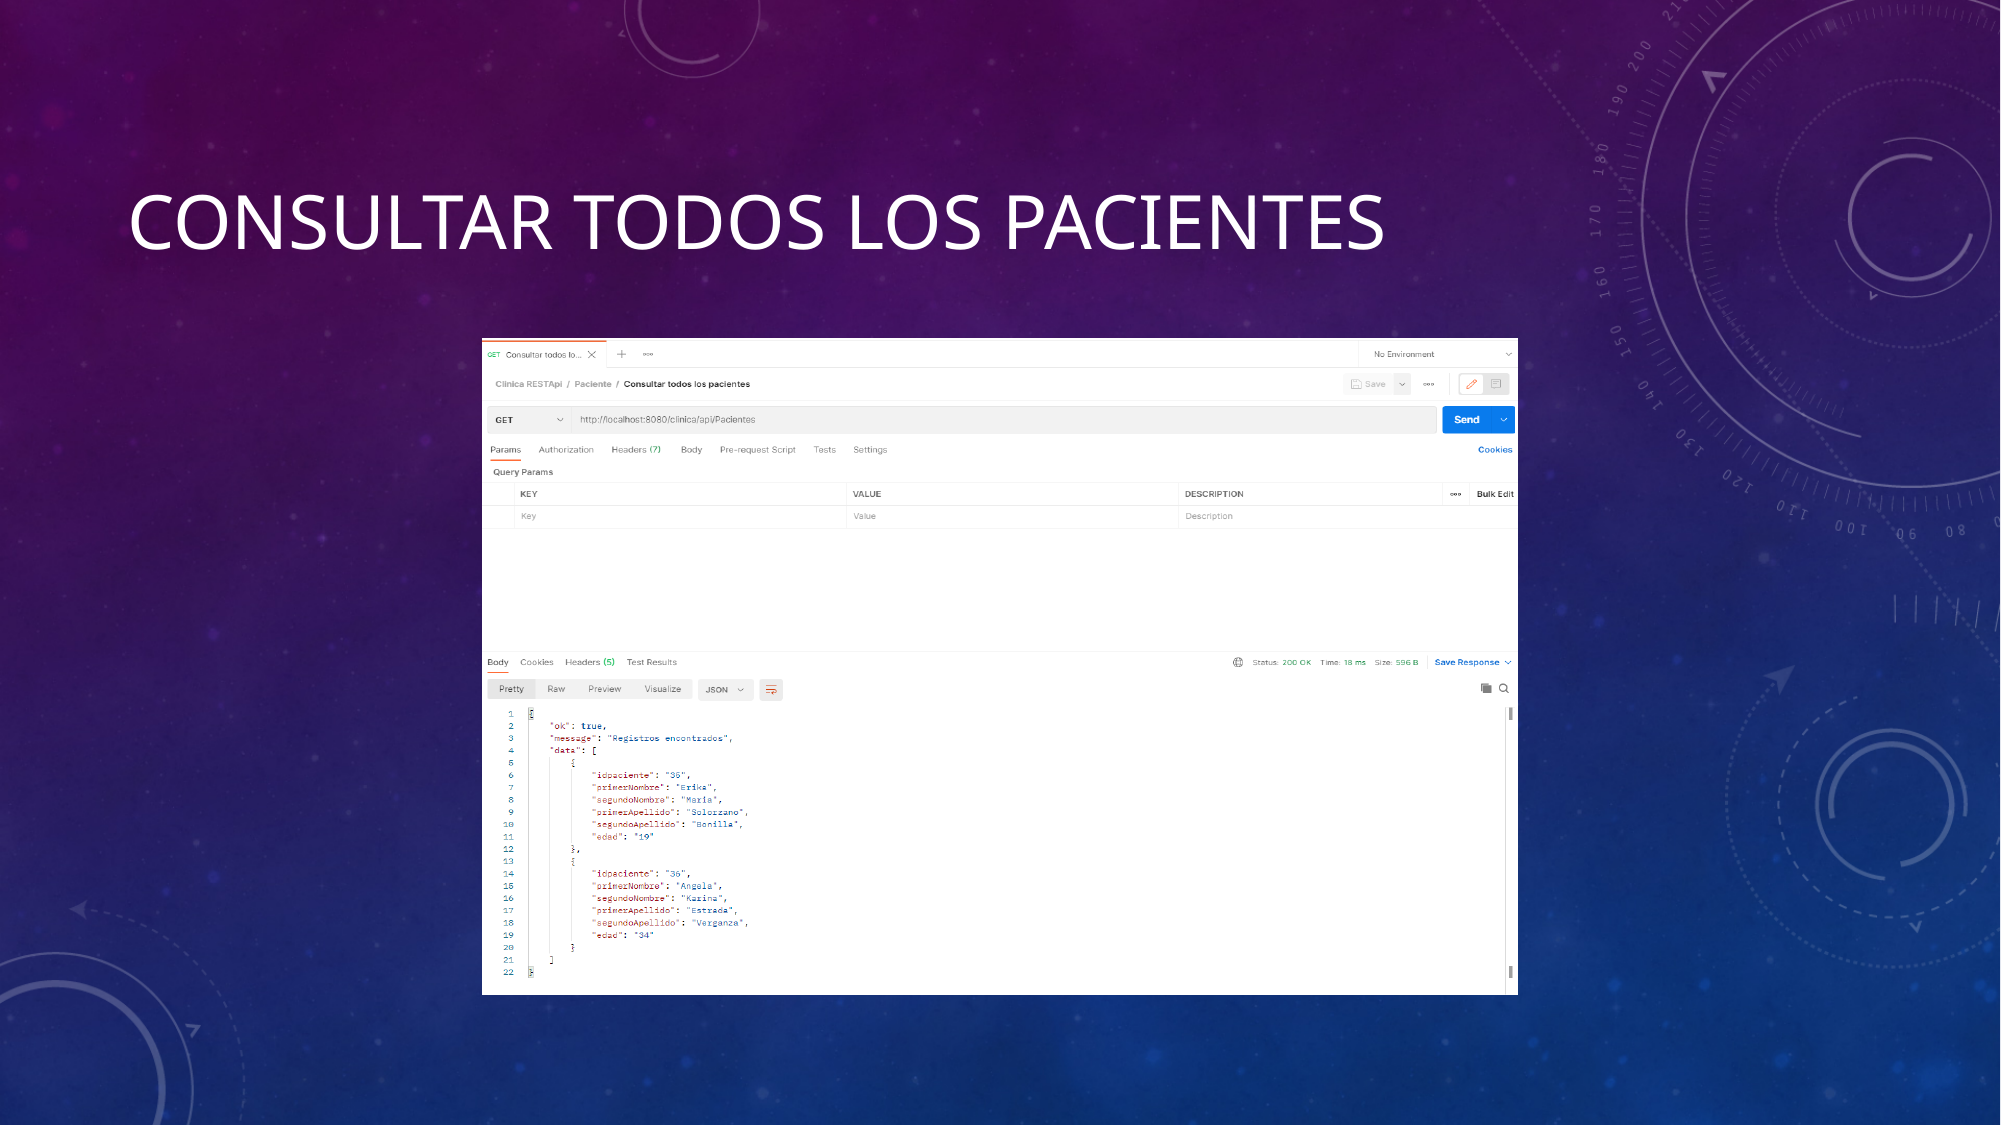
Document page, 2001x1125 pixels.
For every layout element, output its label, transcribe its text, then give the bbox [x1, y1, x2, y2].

title Consultar todos los pacientes [112, 99, 1775, 339]
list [481, 338, 1519, 995]
picture [0, 0, 2001, 1125]
